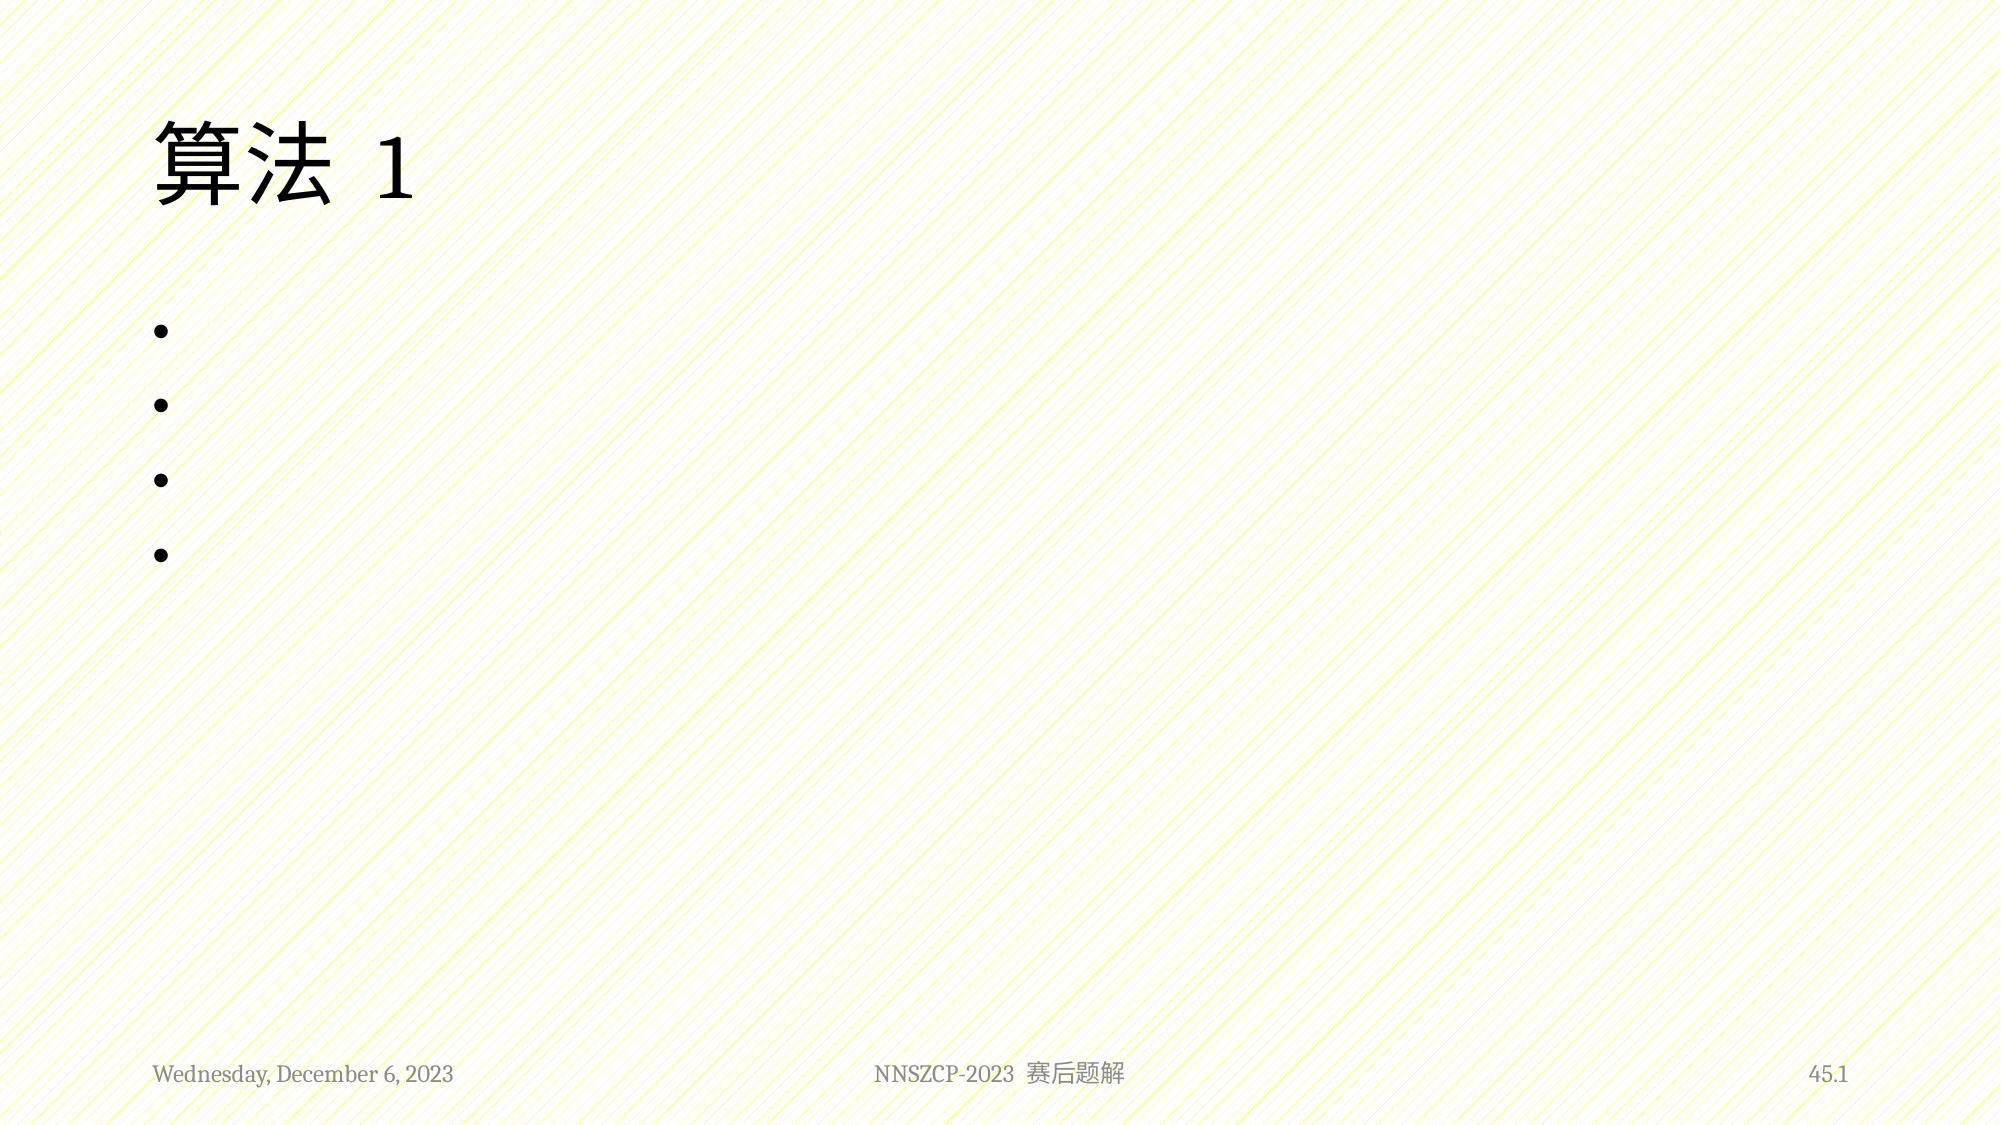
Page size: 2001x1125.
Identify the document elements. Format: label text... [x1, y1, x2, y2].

title 算法 1 [137, 59, 1863, 278]
slide_number 45.1 [1412, 1042, 1863, 1103]
footer NNSZCP-2023 赛后题解 [662, 1042, 1338, 1103]
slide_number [137, 1042, 588, 1103]
